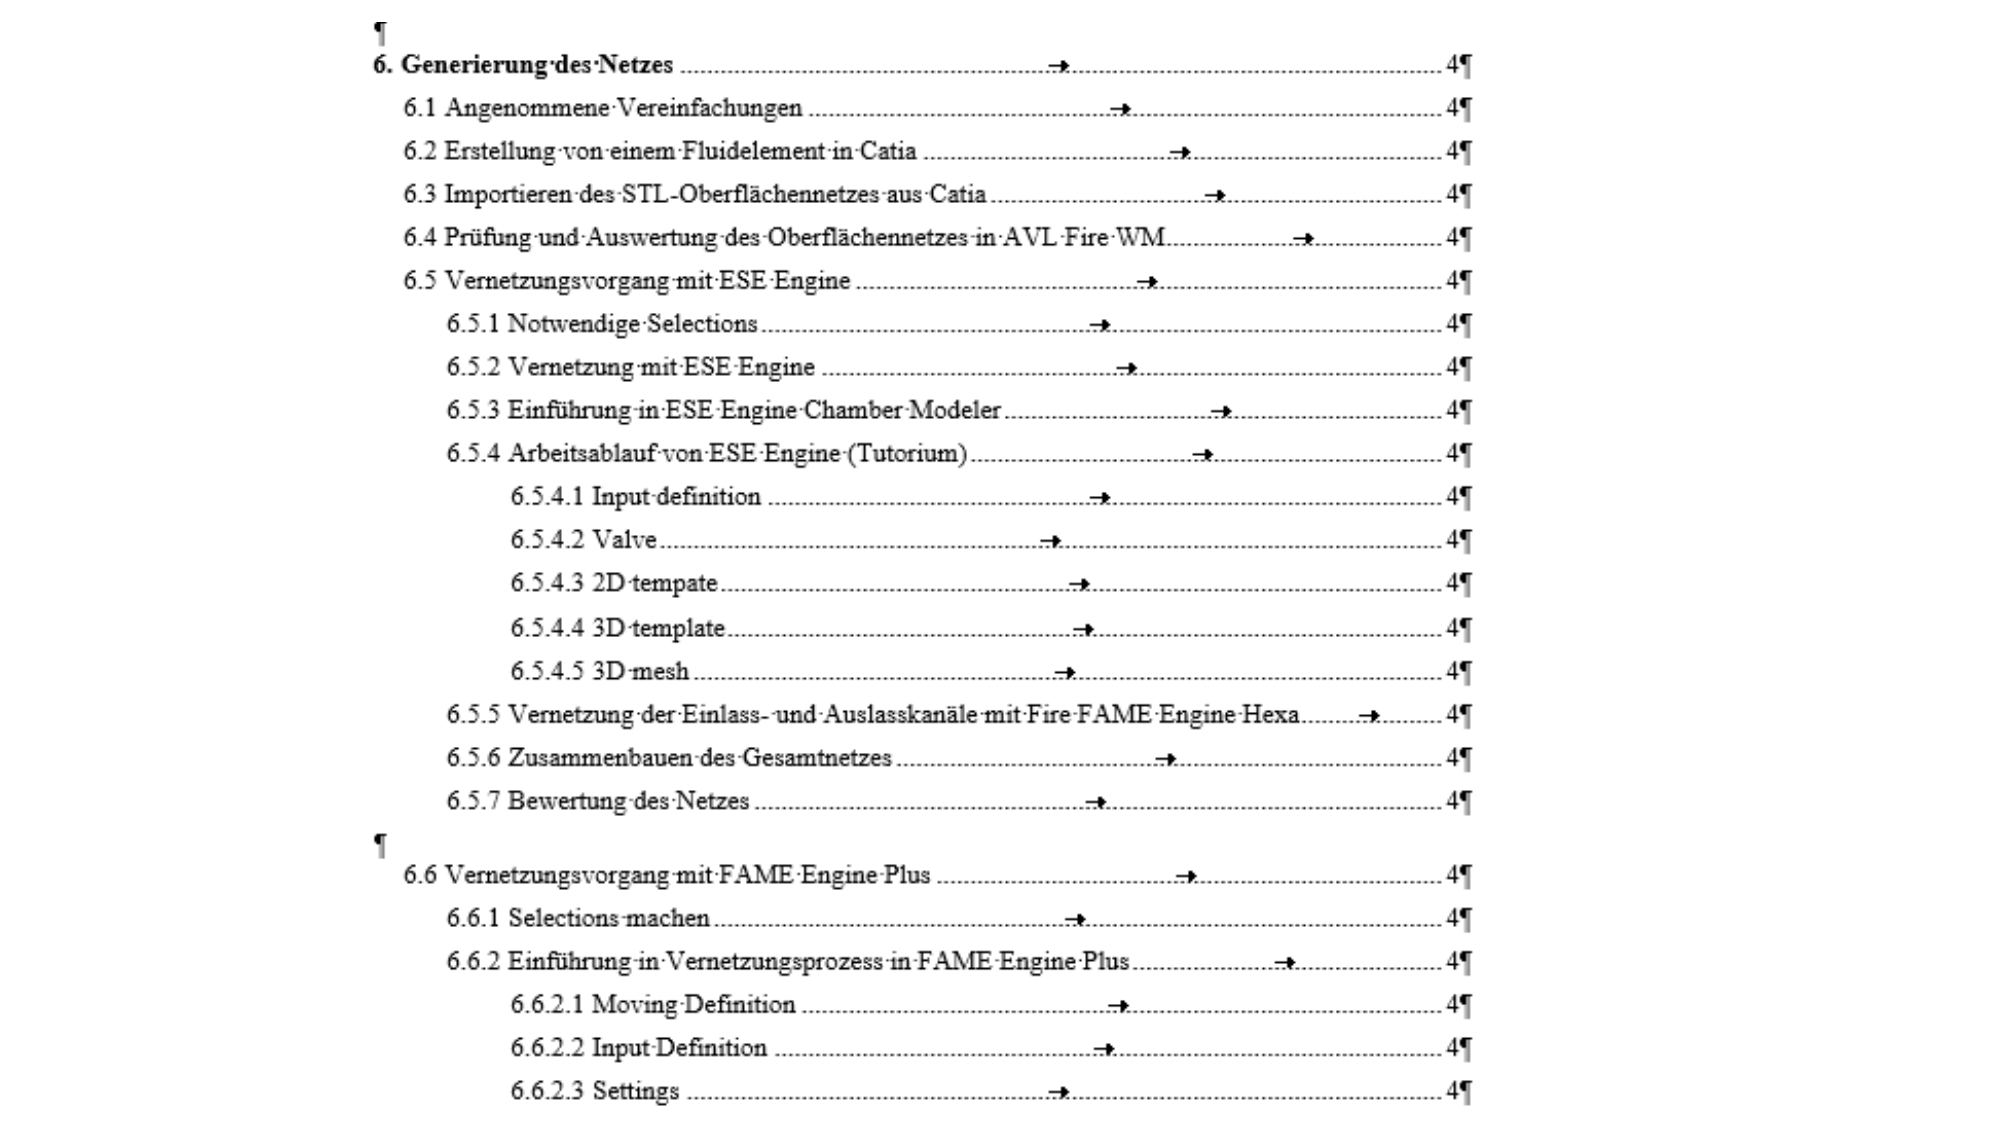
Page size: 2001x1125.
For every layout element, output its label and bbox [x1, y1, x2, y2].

picture [342, 22, 1520, 1110]
